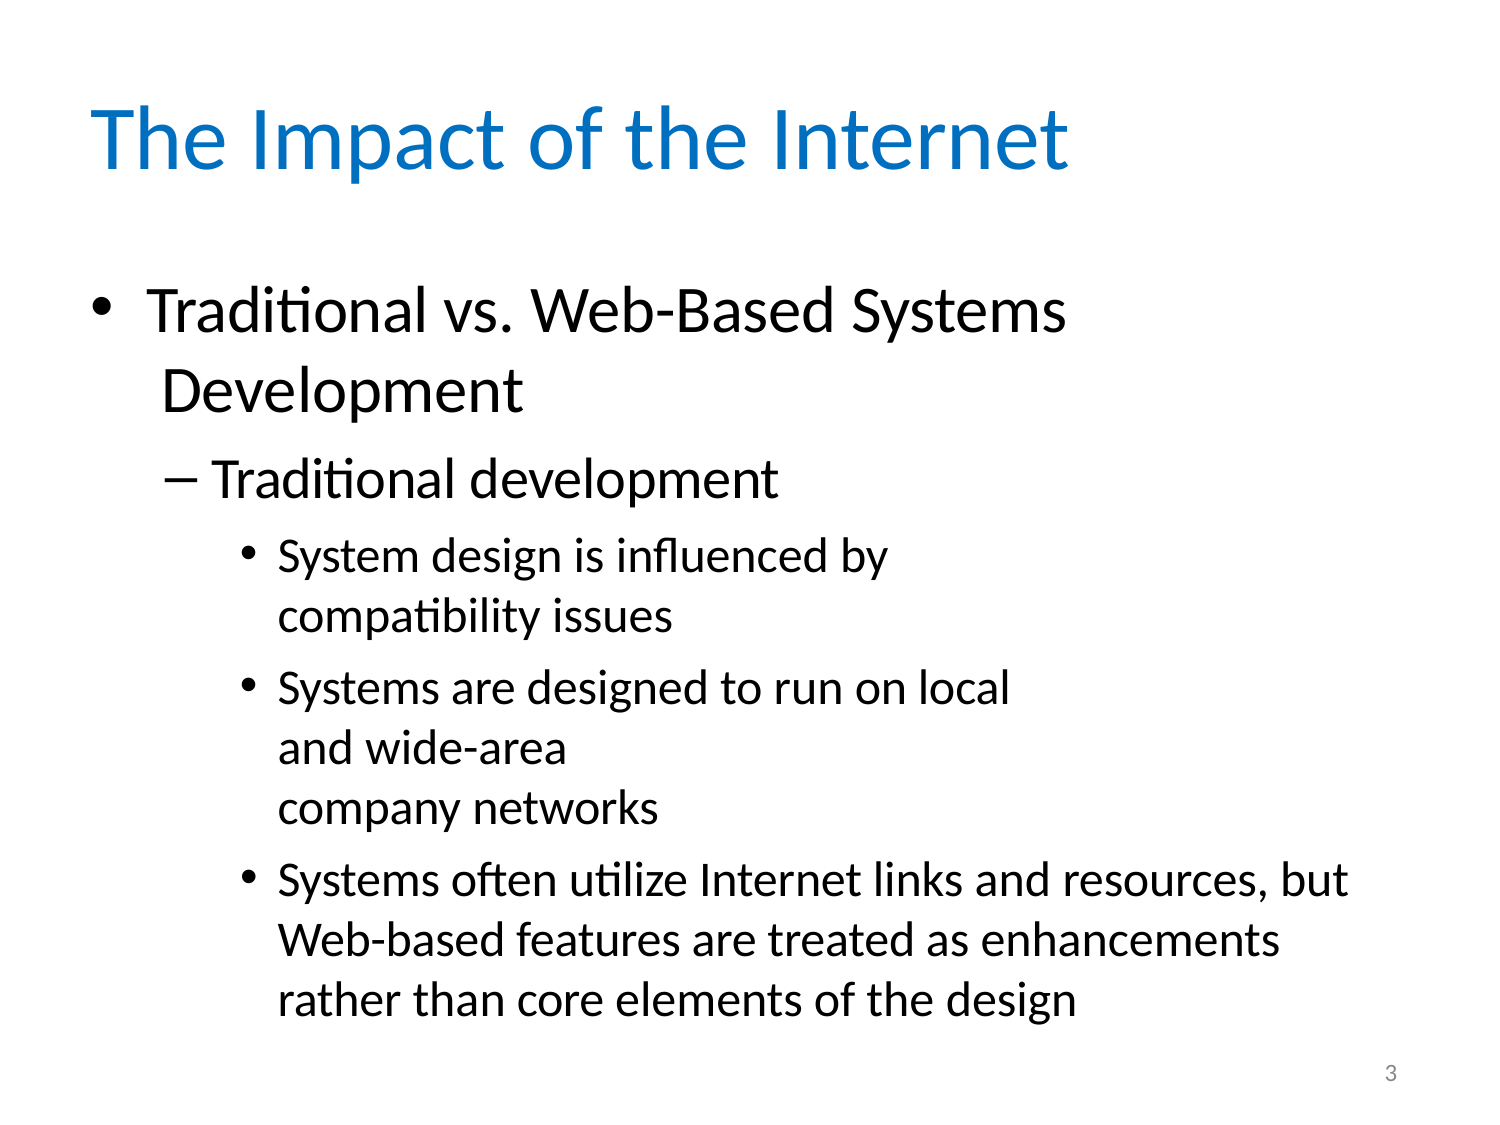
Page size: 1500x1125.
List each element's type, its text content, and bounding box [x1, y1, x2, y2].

text_box Traditional vs. Web-Based Systems Development Traditional development System design is influenced by compatibility issues Systems are designed to run on local and wide-area company networks Systems often utilize Internet links and resources, but Web-based features are treated as enhancements rather than core elements of the design [87, 263, 1362, 1027]
title The Impact of the Internet [87, 75, 1075, 263]
slide_number 3 [1380, 1060, 1415, 1125]
